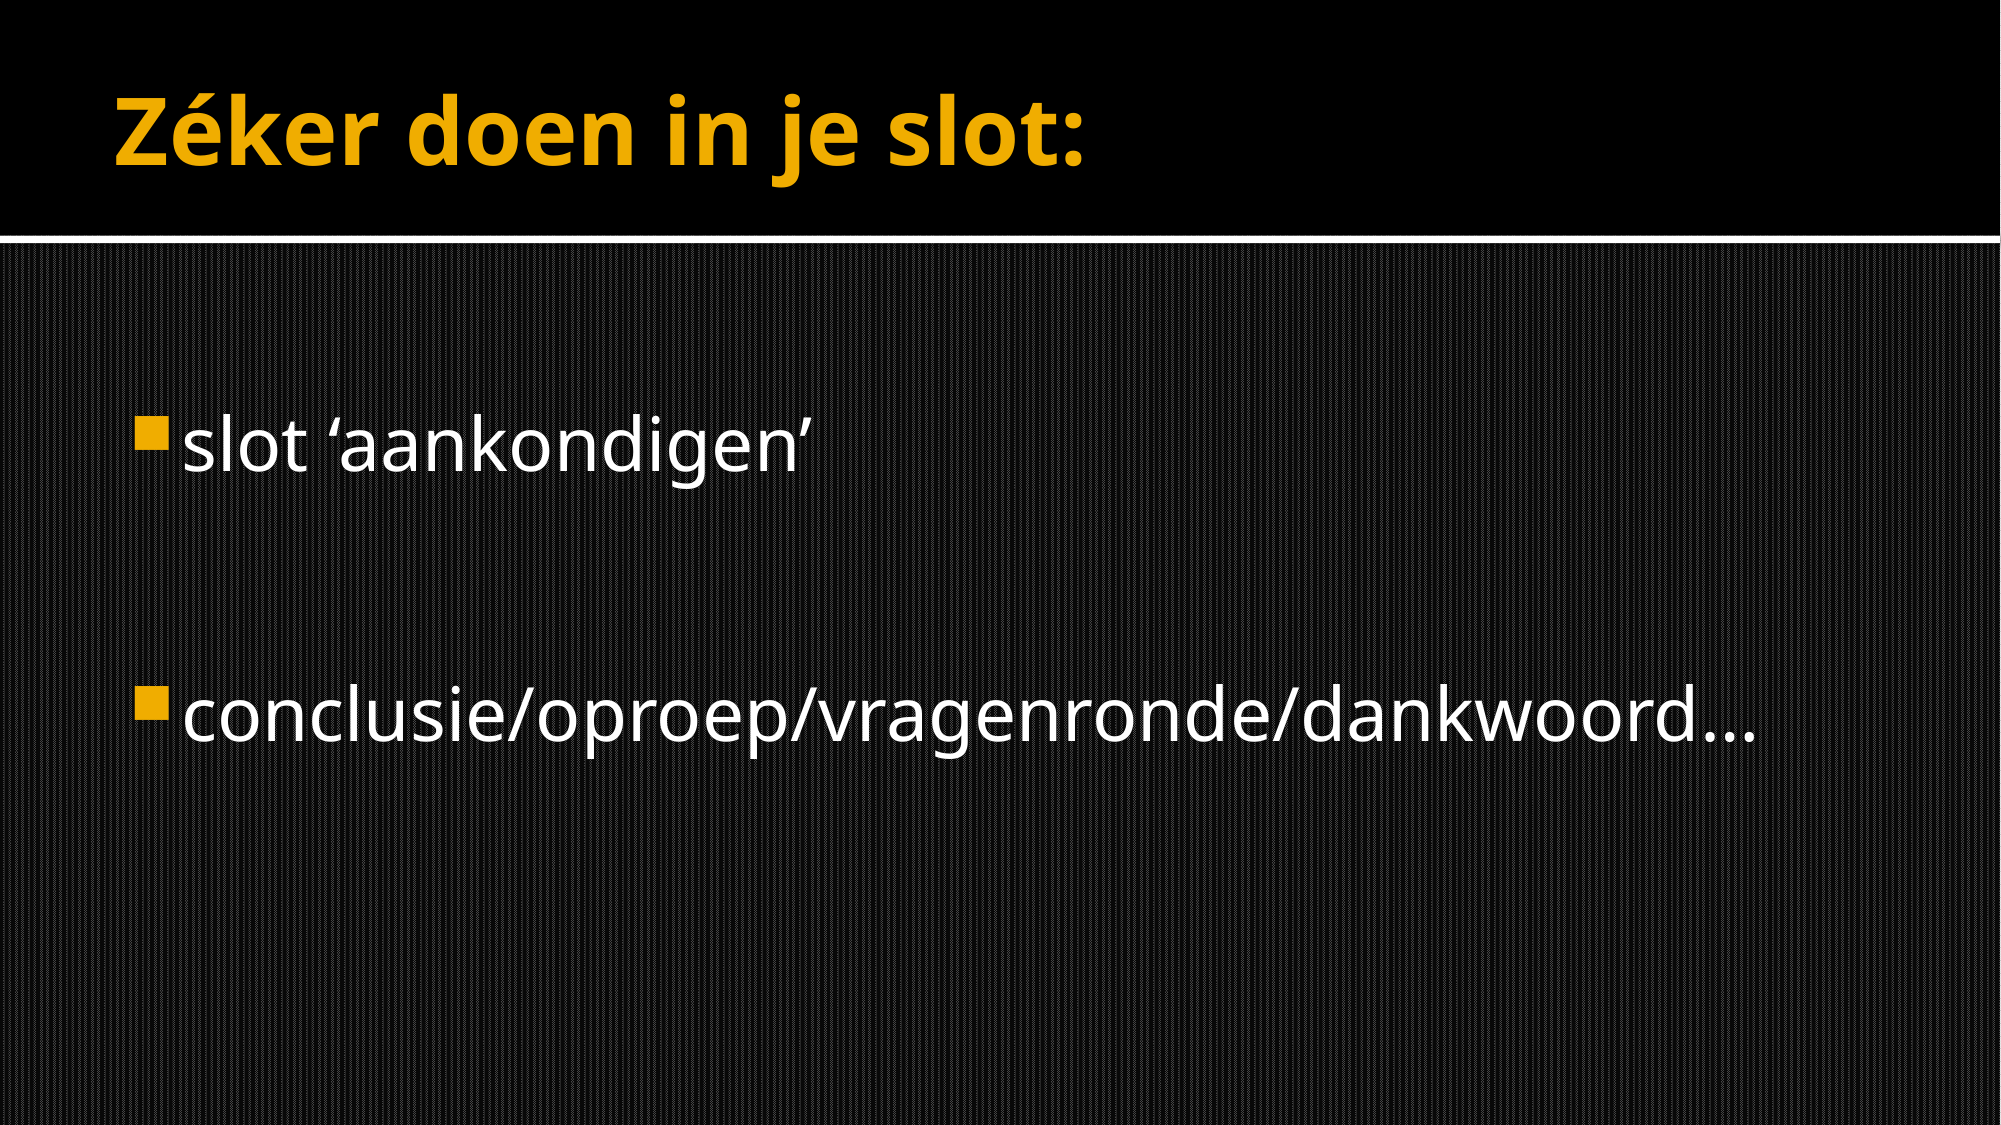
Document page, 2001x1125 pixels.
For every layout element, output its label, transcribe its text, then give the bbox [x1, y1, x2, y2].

list slot ‘aankondigen’ conclusie/oproep/vragenronde/dankwoord… [99, 291, 1900, 1050]
title Zéker doen in je slot: [99, 25, 1900, 231]
